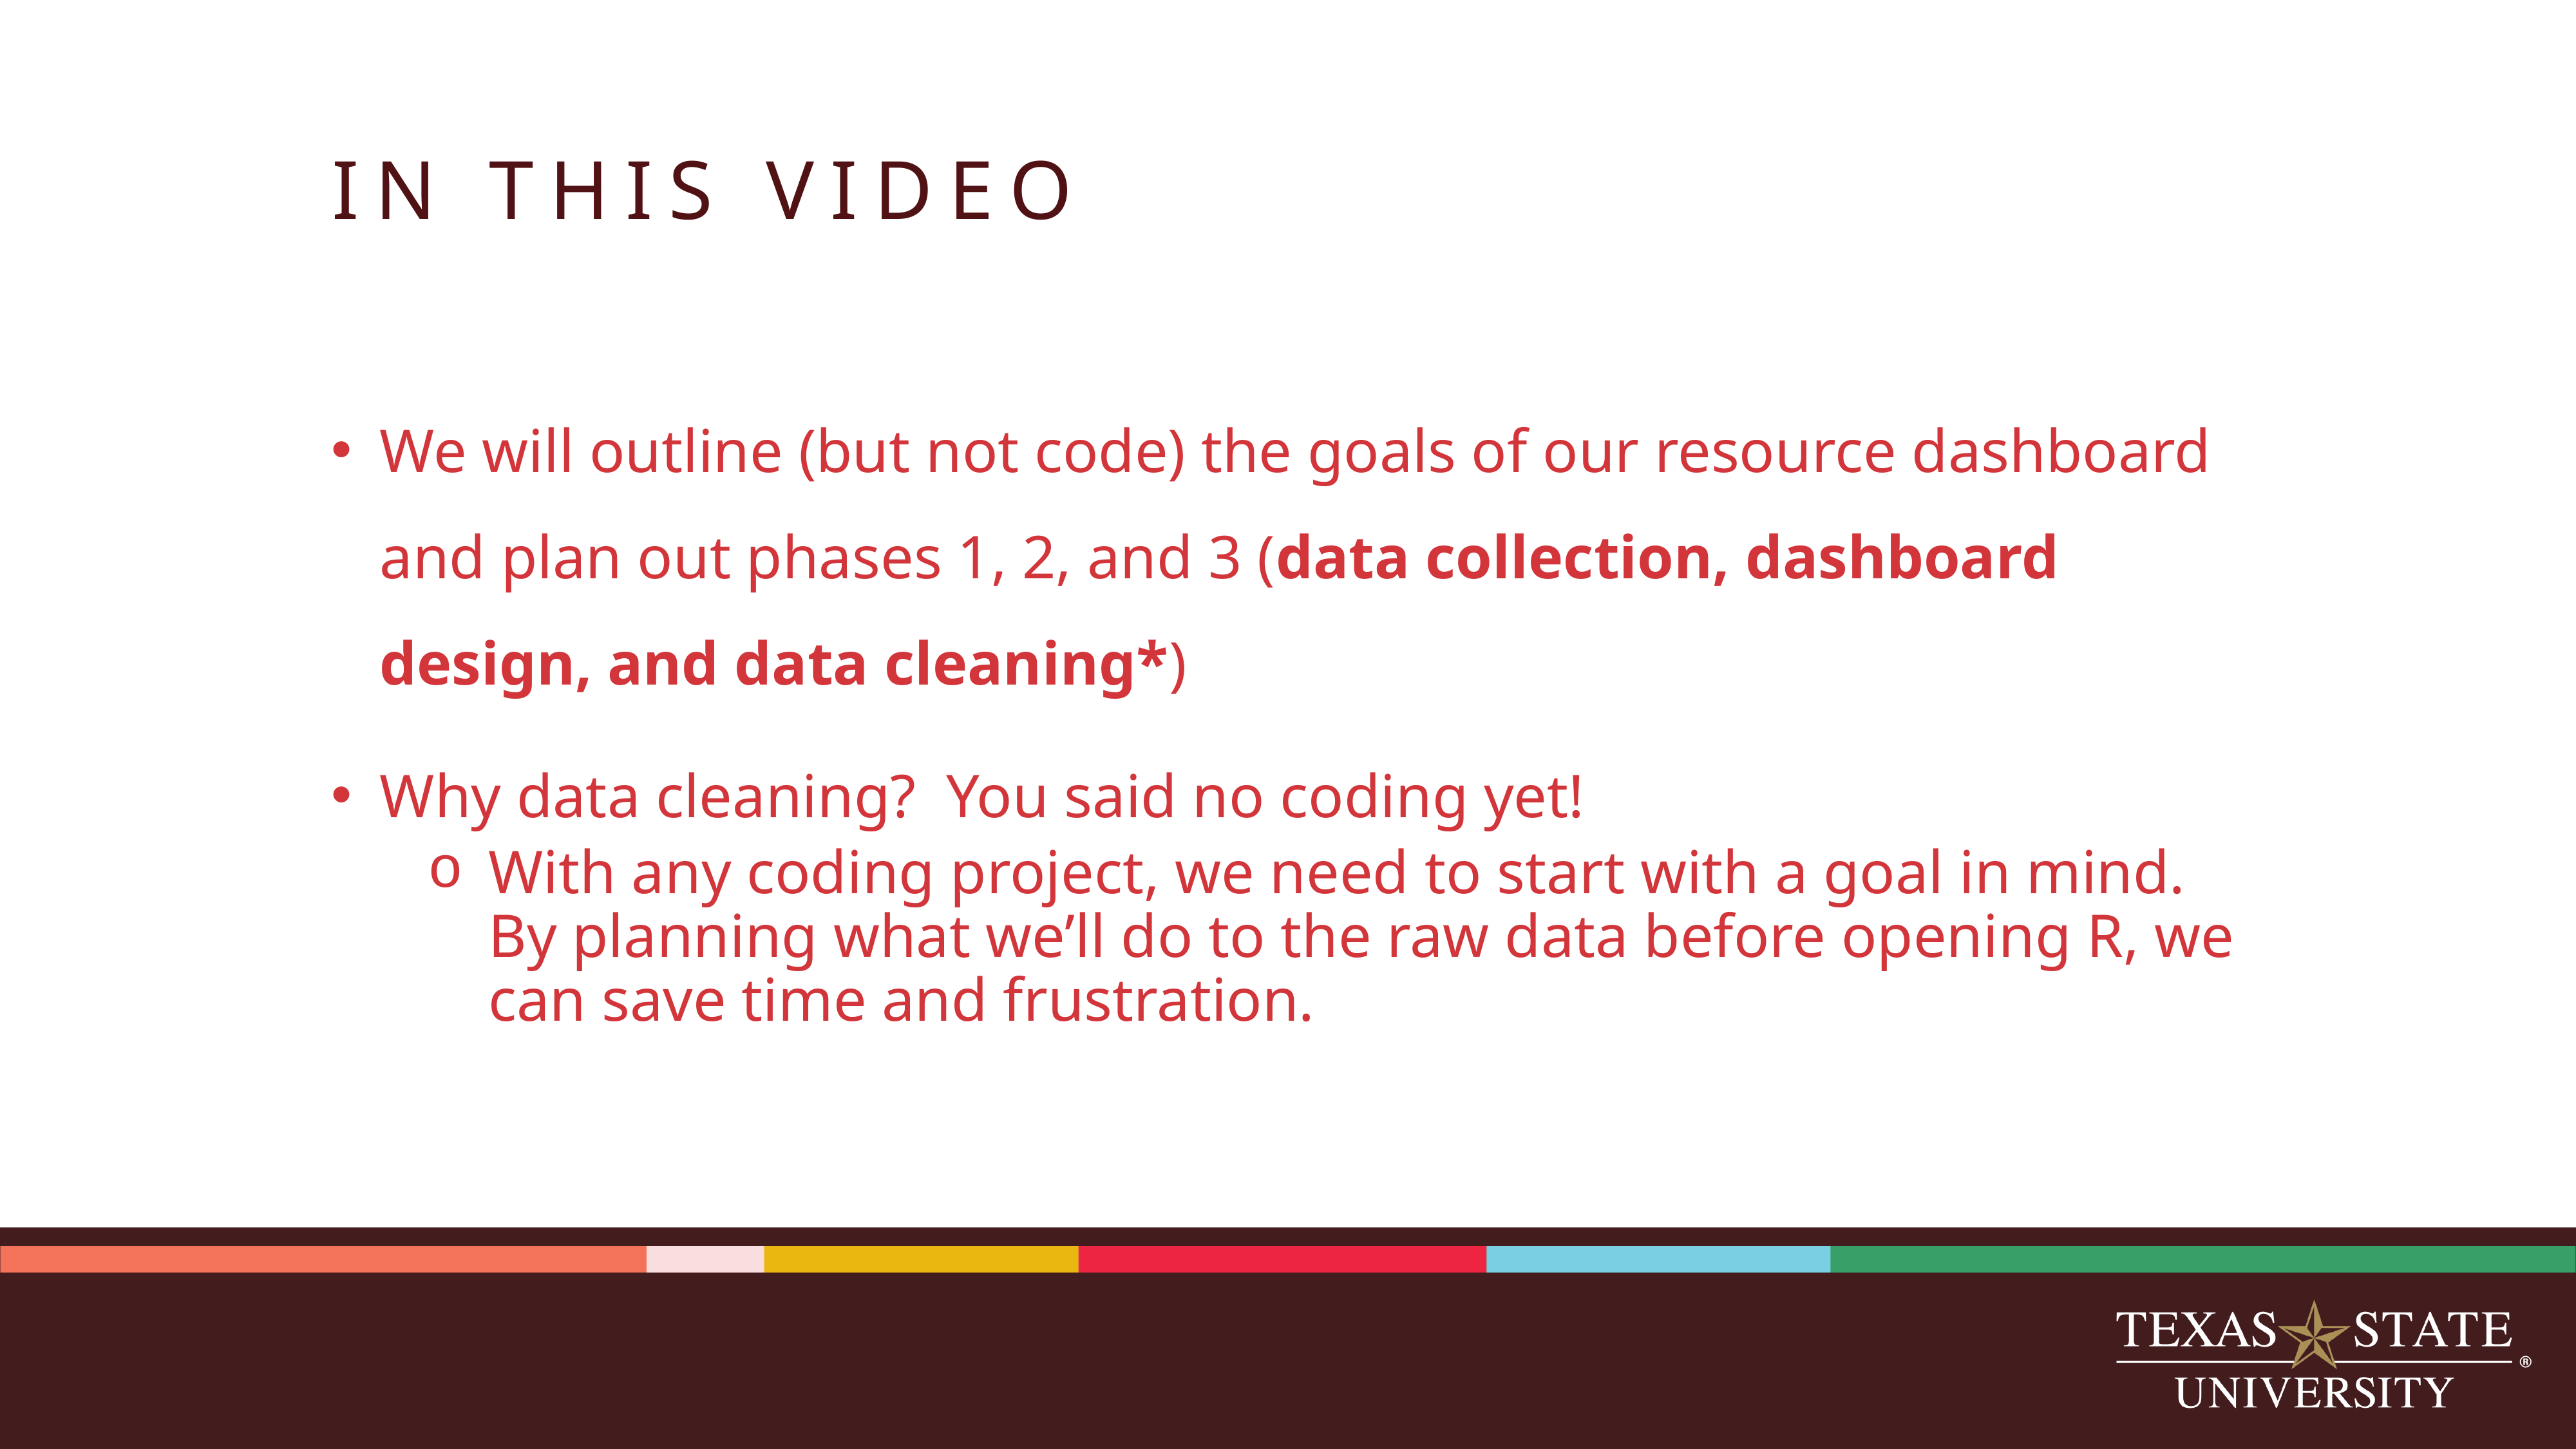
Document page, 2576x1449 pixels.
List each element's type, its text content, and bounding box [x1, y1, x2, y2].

picture [0, 1246, 2576, 1449]
title IN THIS VIDEO [322, 144, 2254, 266]
list We will outline (but not code) the goals of our resource dashboard and plan out phases 1, 2, and 3 (data collection, dashboard design, and data cleaning*) Why data cleaning? You said no coding yet! With any coding project, we need to start with a goal in mind. By planning what we’ll do to the raw data before opening R, we can save time and frustration. [322, 373, 2254, 1074]
